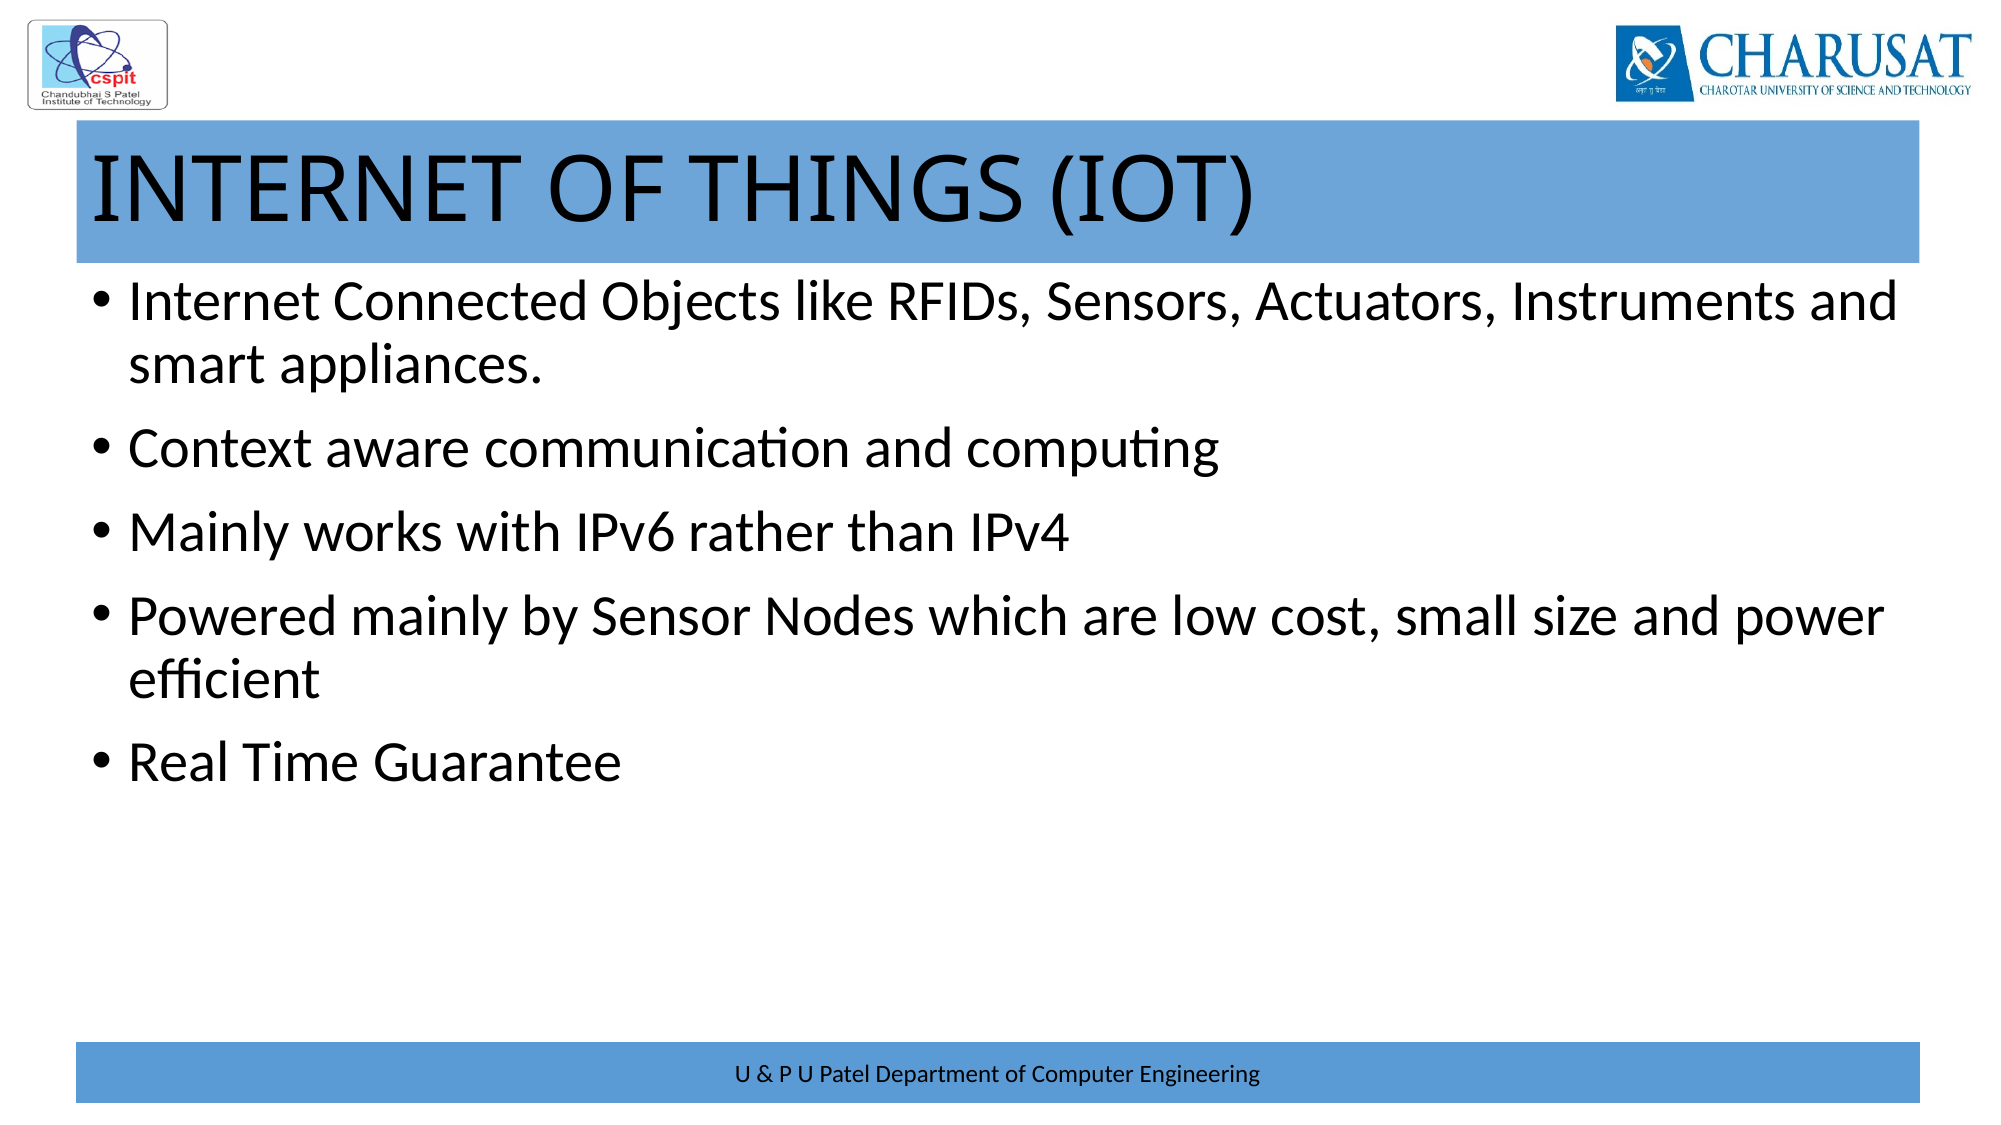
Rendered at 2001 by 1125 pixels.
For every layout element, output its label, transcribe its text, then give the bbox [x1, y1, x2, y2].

picture [21, 16, 173, 113]
picture [1609, 16, 1979, 106]
list Internet Connected Objects like RFIDs, Sensors, Actuators, Instruments and smart appliances. Context aware communication and computing Mainly works with IPv6 rather than IPv4 Powered mainly by Sensor Nodes which are low cost, small size and power efficient Real Time Guarantee [76, 262, 1920, 1014]
title INTERNET OF THINGS (IOT) [76, 120, 1920, 262]
